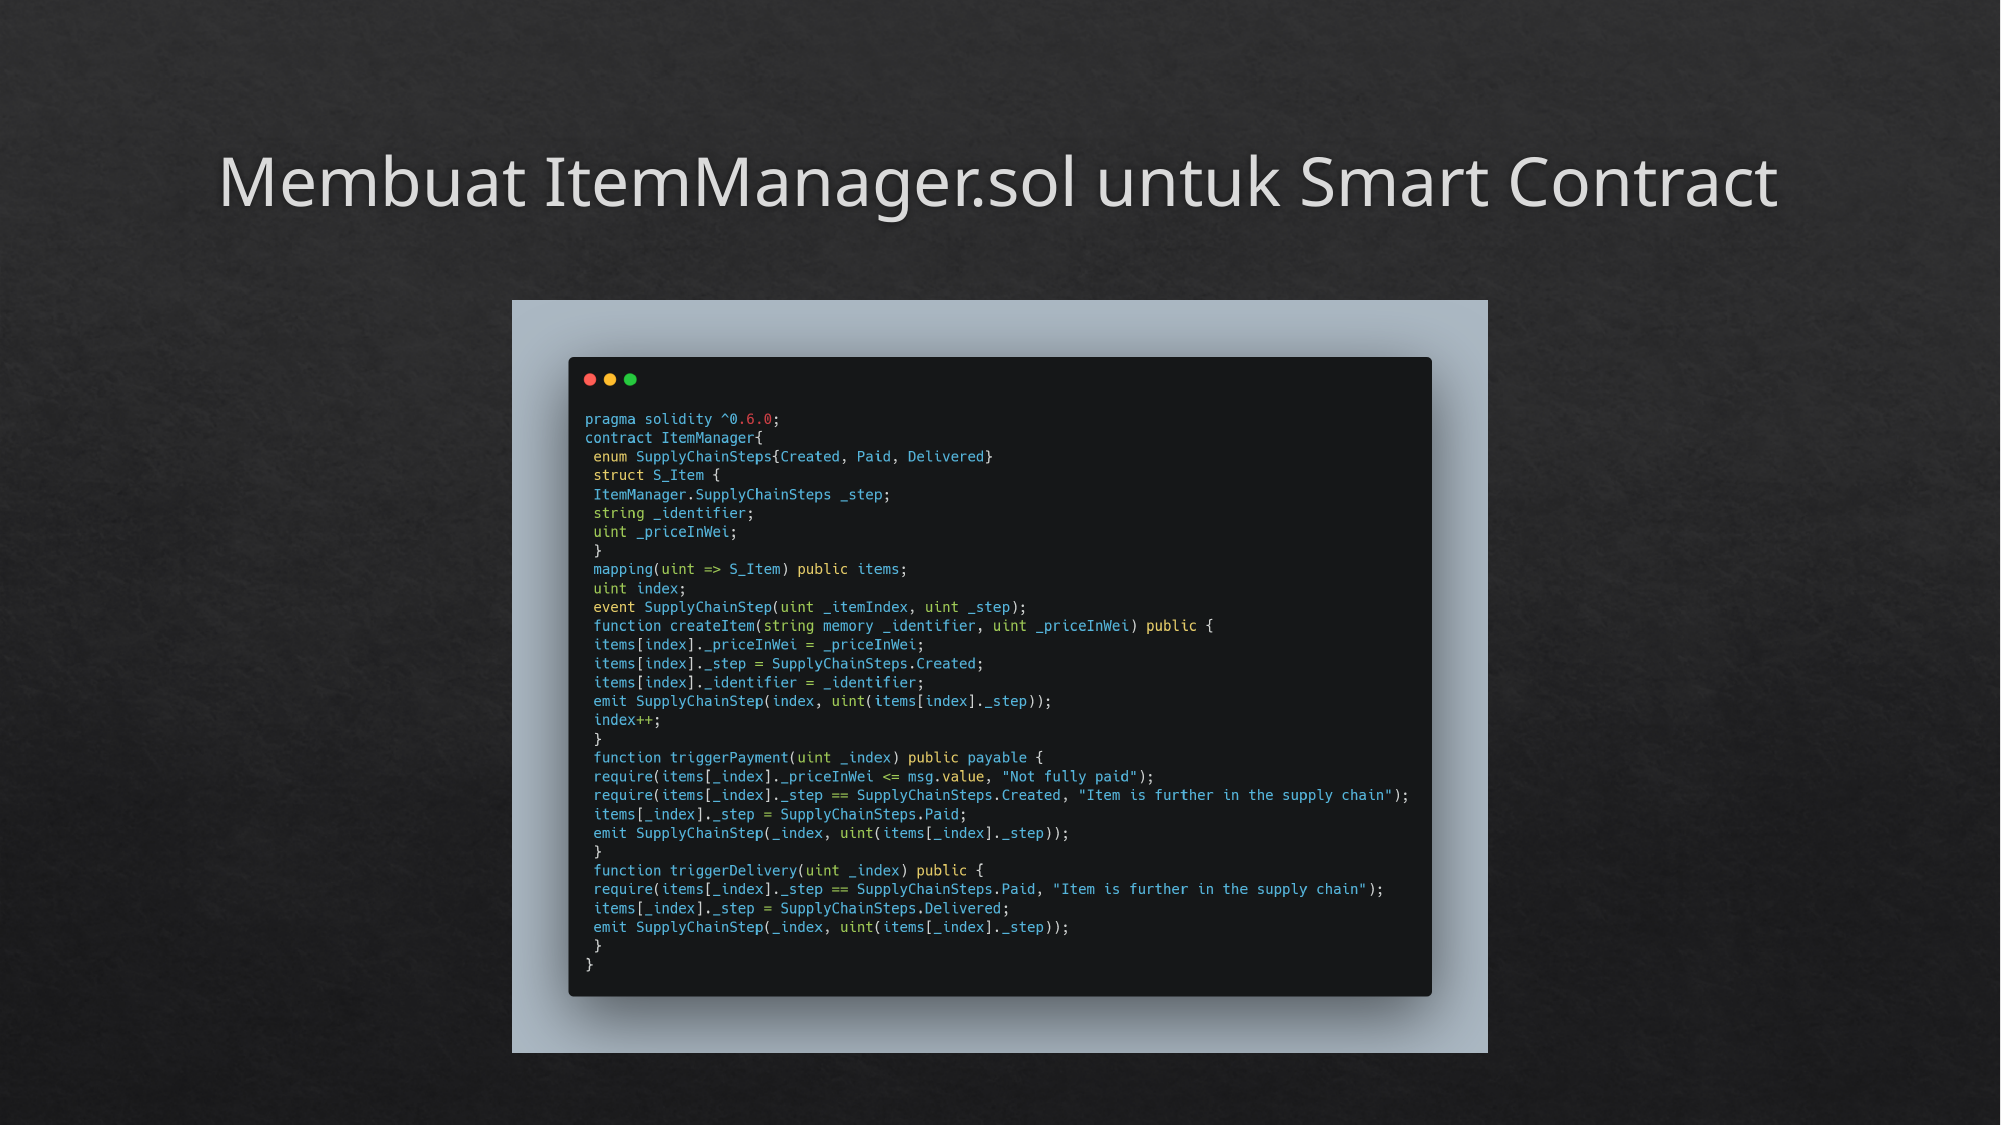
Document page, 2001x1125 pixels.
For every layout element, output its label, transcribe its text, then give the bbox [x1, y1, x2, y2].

title Membuat ItemManager.sol untuk Smart Contract [149, 99, 1849, 260]
picture [511, 300, 1489, 1053]
